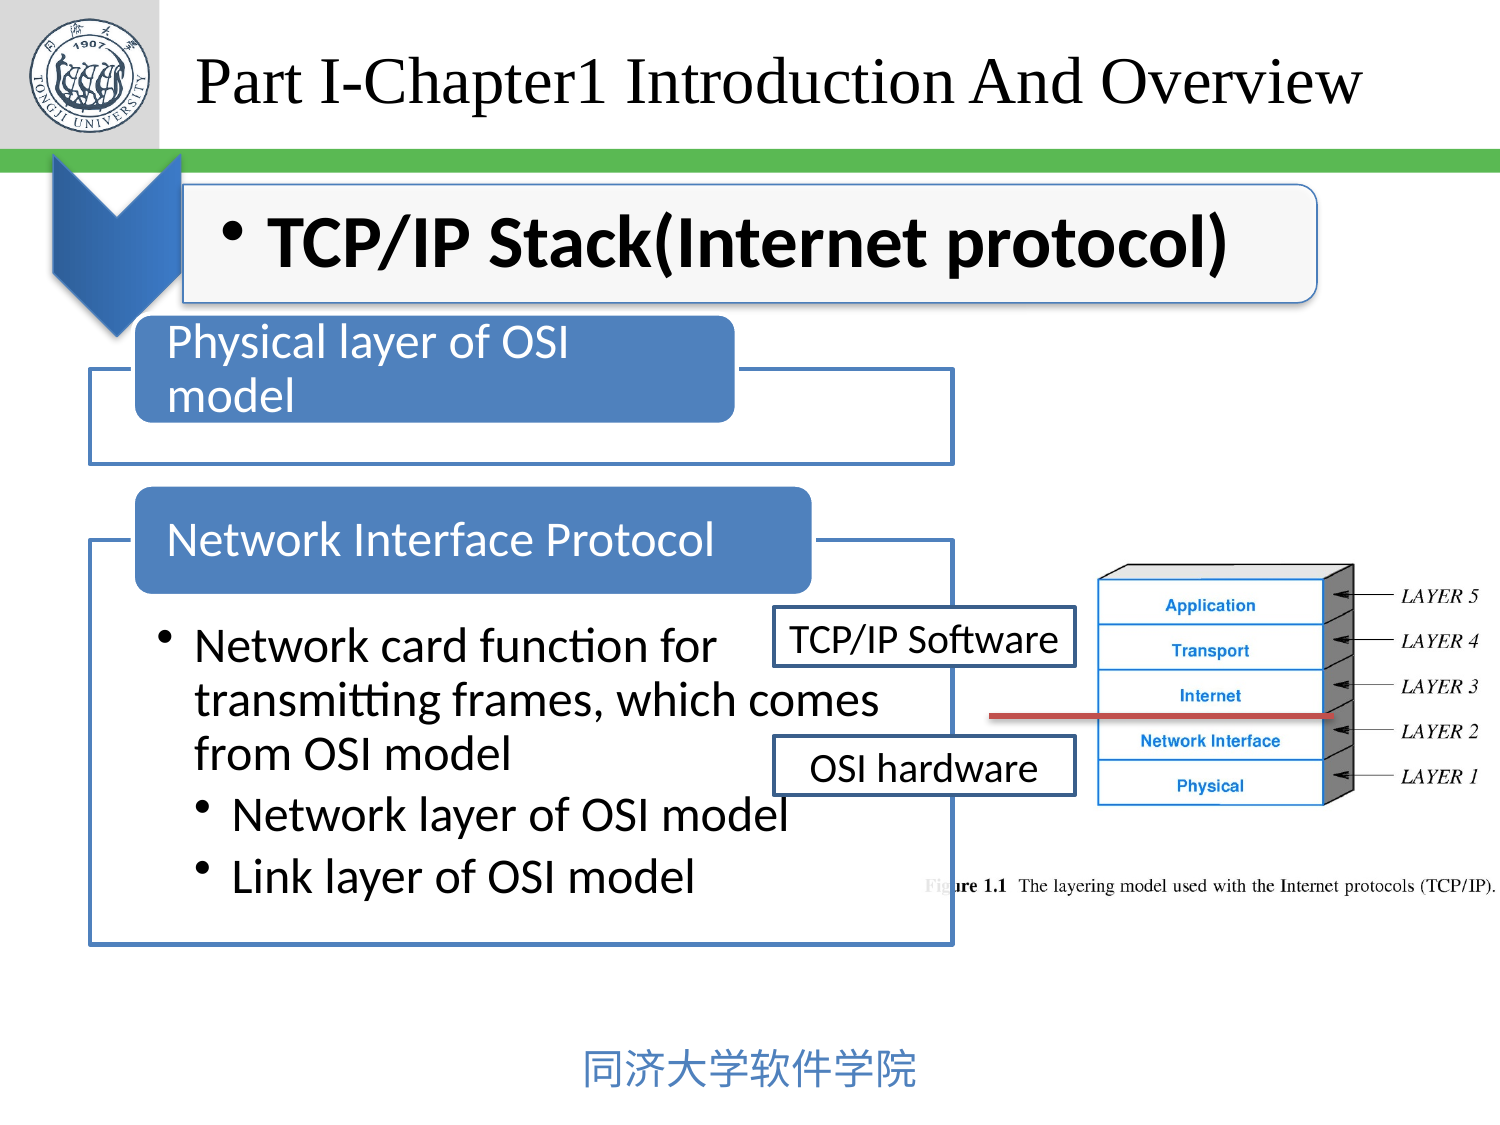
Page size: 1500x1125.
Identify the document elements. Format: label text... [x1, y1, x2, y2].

picture [29, 18, 151, 133]
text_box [52, 154, 181, 337]
picture [953, 537, 1500, 912]
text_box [182, 184, 1318, 304]
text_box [89, 306, 953, 951]
title Part I-Chapter1 Introduction And Overview [180, 3, 1471, 151]
